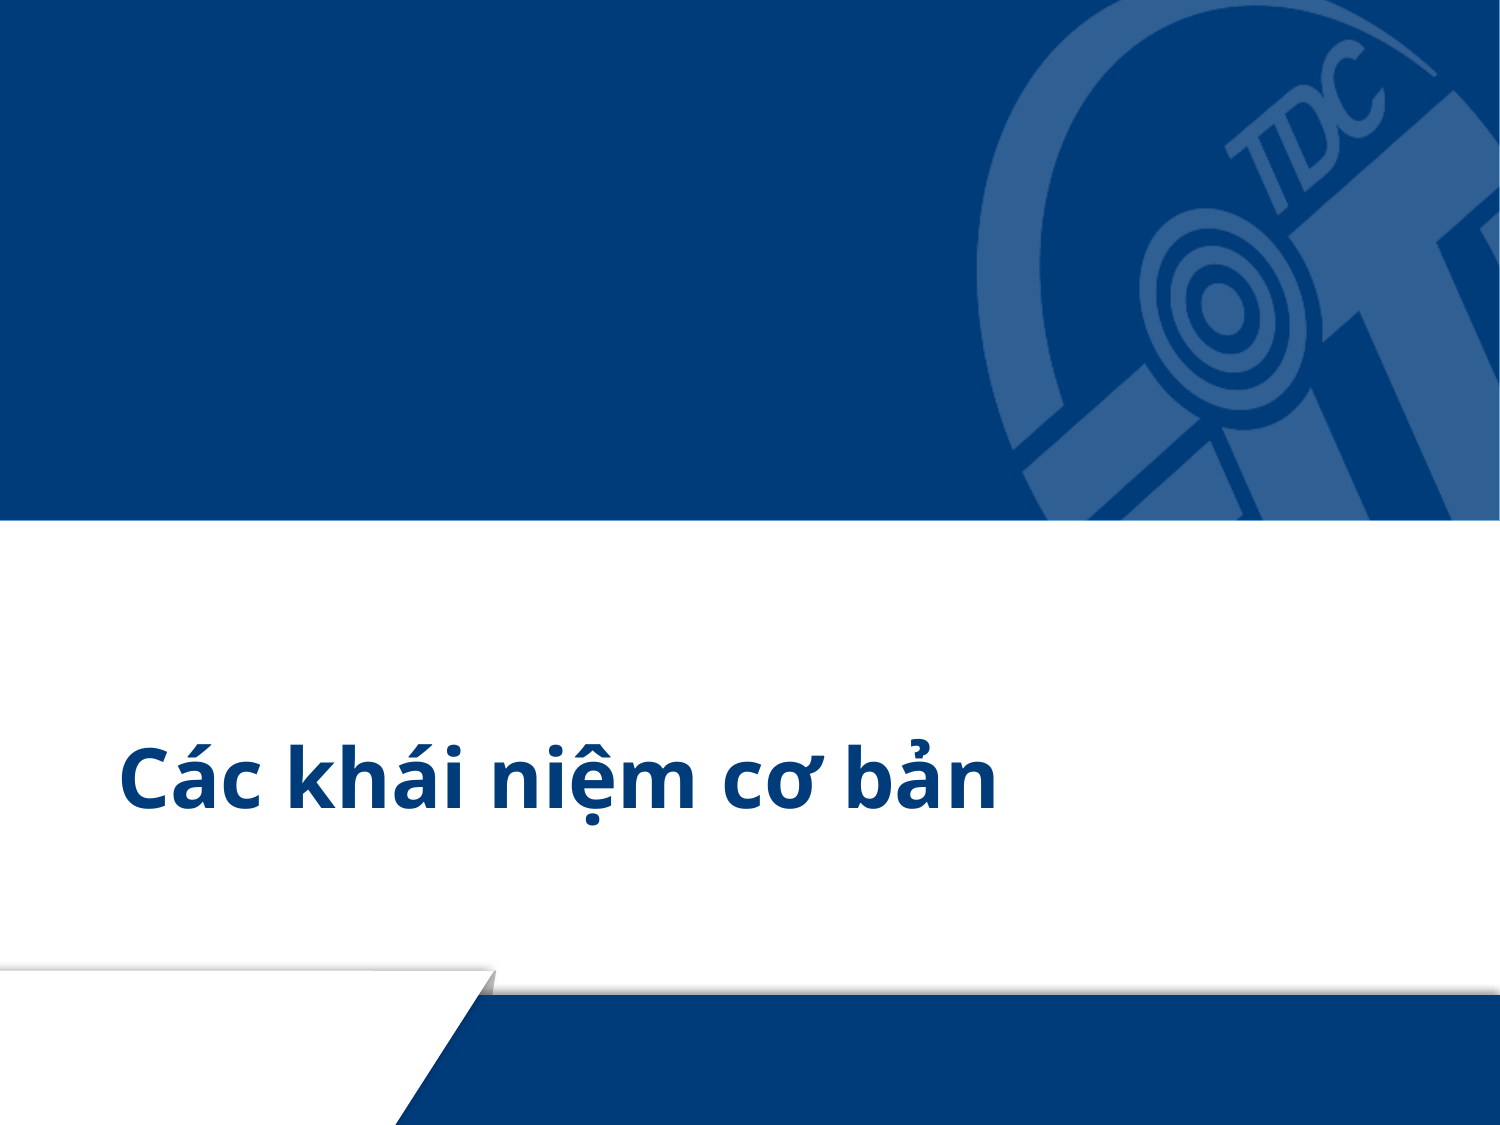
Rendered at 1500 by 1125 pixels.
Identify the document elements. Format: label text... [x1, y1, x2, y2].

title Các khái niệm cơ bản [102, 635, 1397, 928]
